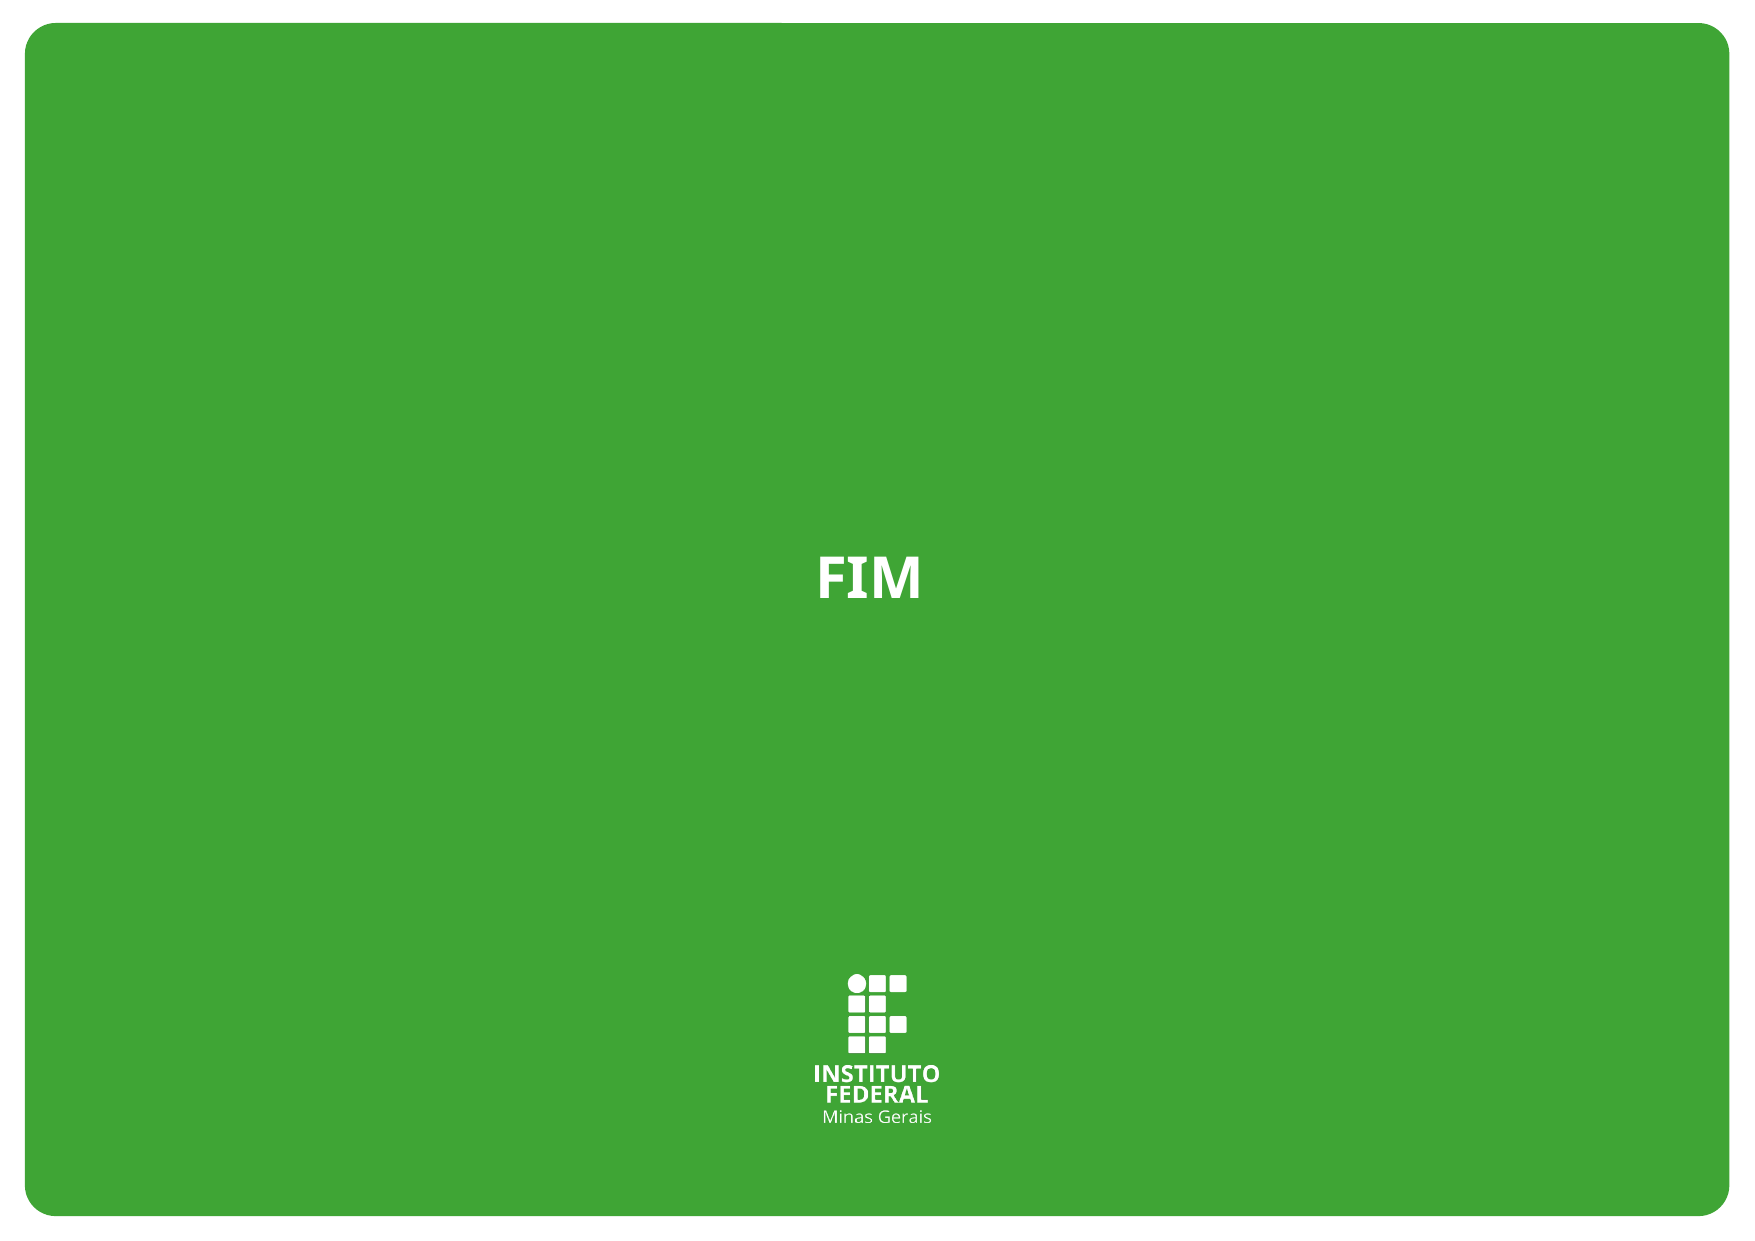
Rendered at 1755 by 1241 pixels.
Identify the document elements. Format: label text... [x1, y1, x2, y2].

text_box [24, 22, 1730, 1217]
picture [815, 974, 939, 1124]
text_box [0, 0, 1755, 1241]
text_box FIM [527, 521, 1228, 657]
